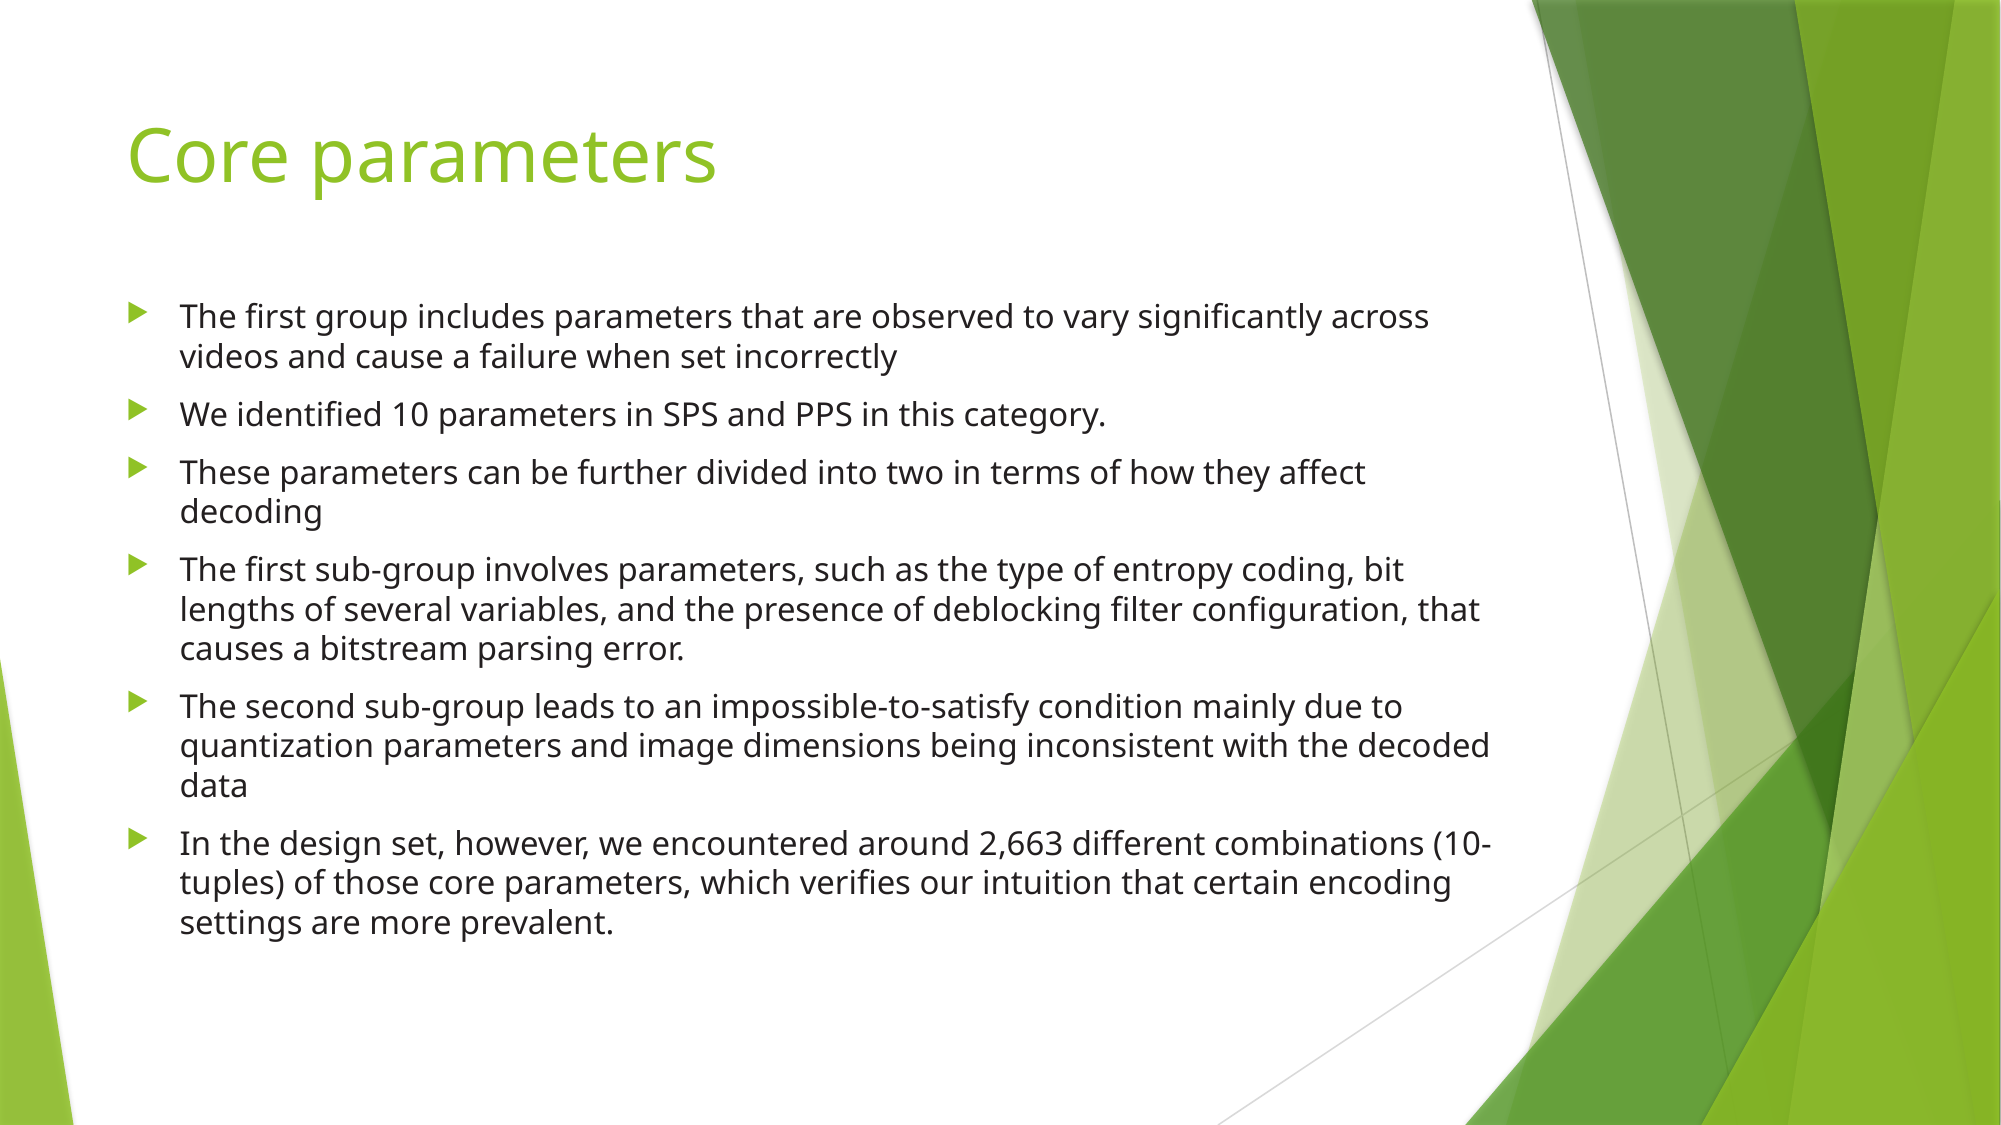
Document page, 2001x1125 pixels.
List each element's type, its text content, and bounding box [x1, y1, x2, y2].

list The first group includes parameters that are observed to vary significantly across videos and cause a failure when set incorrectly We identified 10 parameters in SPS and PPS in this category. These parameters can be further divided into two in terms of how they affect decoding The first sub-group involves parameters, such as the type of entropy coding, bit lengths of several variables, and the presence of deblocking filter configuration, that causes a bitstream parsing error. The second sub-group leads to an impossible-to-satisfy condition mainly due to quantization parameters and image dimensions being inconsistent with the decoded data In the design set, however, we encountered around 2,663 different combinations (10-tuples) of those core parameters, which verifies our intuition that certain encoding settings are more prevalent. [111, 288, 1522, 954]
title Core parameters [111, 99, 1522, 288]
